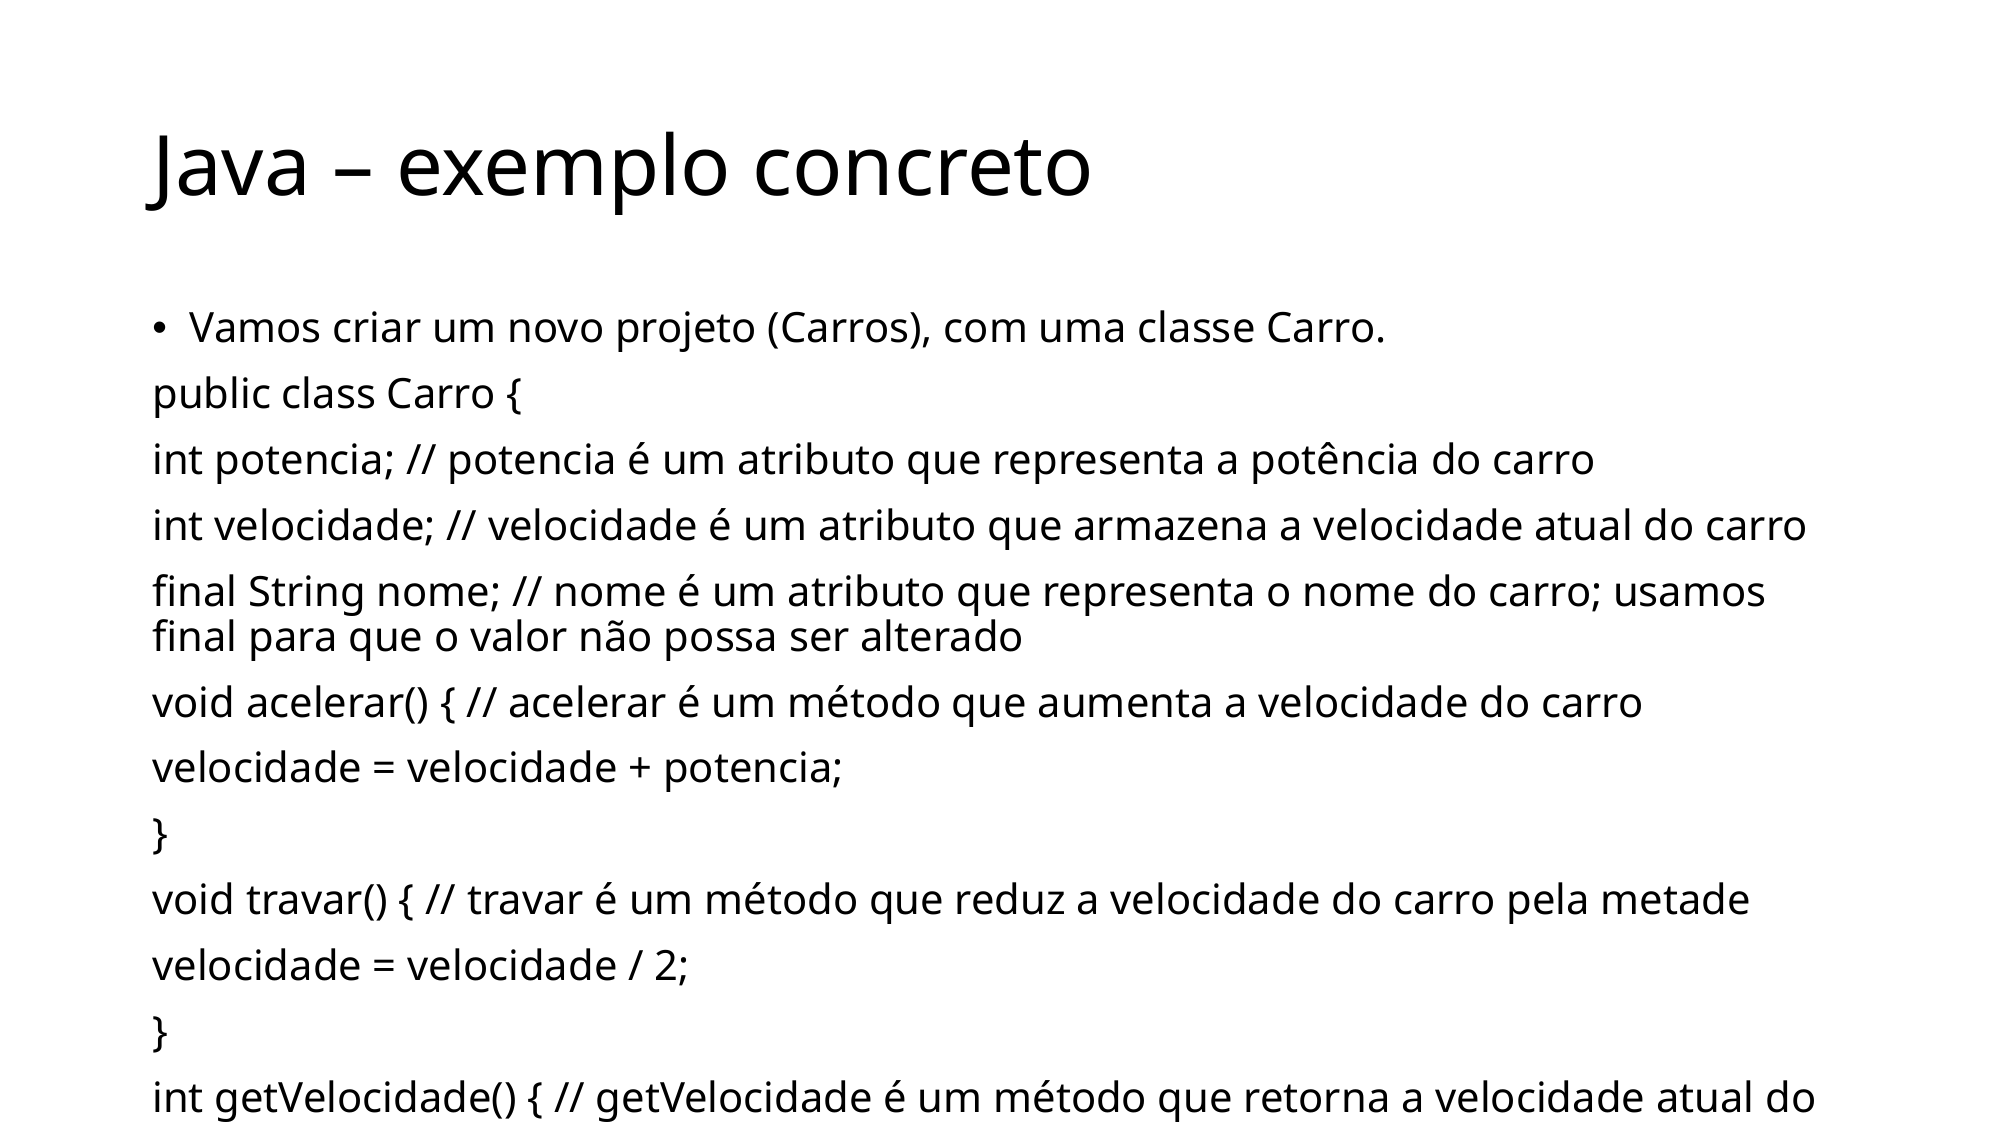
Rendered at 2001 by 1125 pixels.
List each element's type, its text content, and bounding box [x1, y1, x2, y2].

title Java – exemplo concreto [137, 59, 1863, 278]
list Vamos criar um novo projeto (Carros), com uma classe Carro. public class Carro { int potencia; // potencia é um atributo que representa a potência do carro int velocidade; // velocidade é um atributo que armazena a velocidade atual do carro final String nome; // nome é um atributo que representa o nome do carro; usamos final para que o valor não possa ser alterado void acelerar() { // acelerar é um método que aumenta a velocidade do carro velocidade = velocidade + potencia; } void travar() { // travar é um método que reduz a velocidade do carro pela metade velocidade = velocidade / 2; } int getVelocidade() { // getVelocidade é um método que retorna a velocidade atual do carro return velocidade; } void imprimir() { // imprimir é um método que exibe o nome e a velocidade do carro System.out.println("O carro " + nome + " está à velocidade de " + getVelocidade() + " km/h"); } } [137, 299, 1863, 1065]
